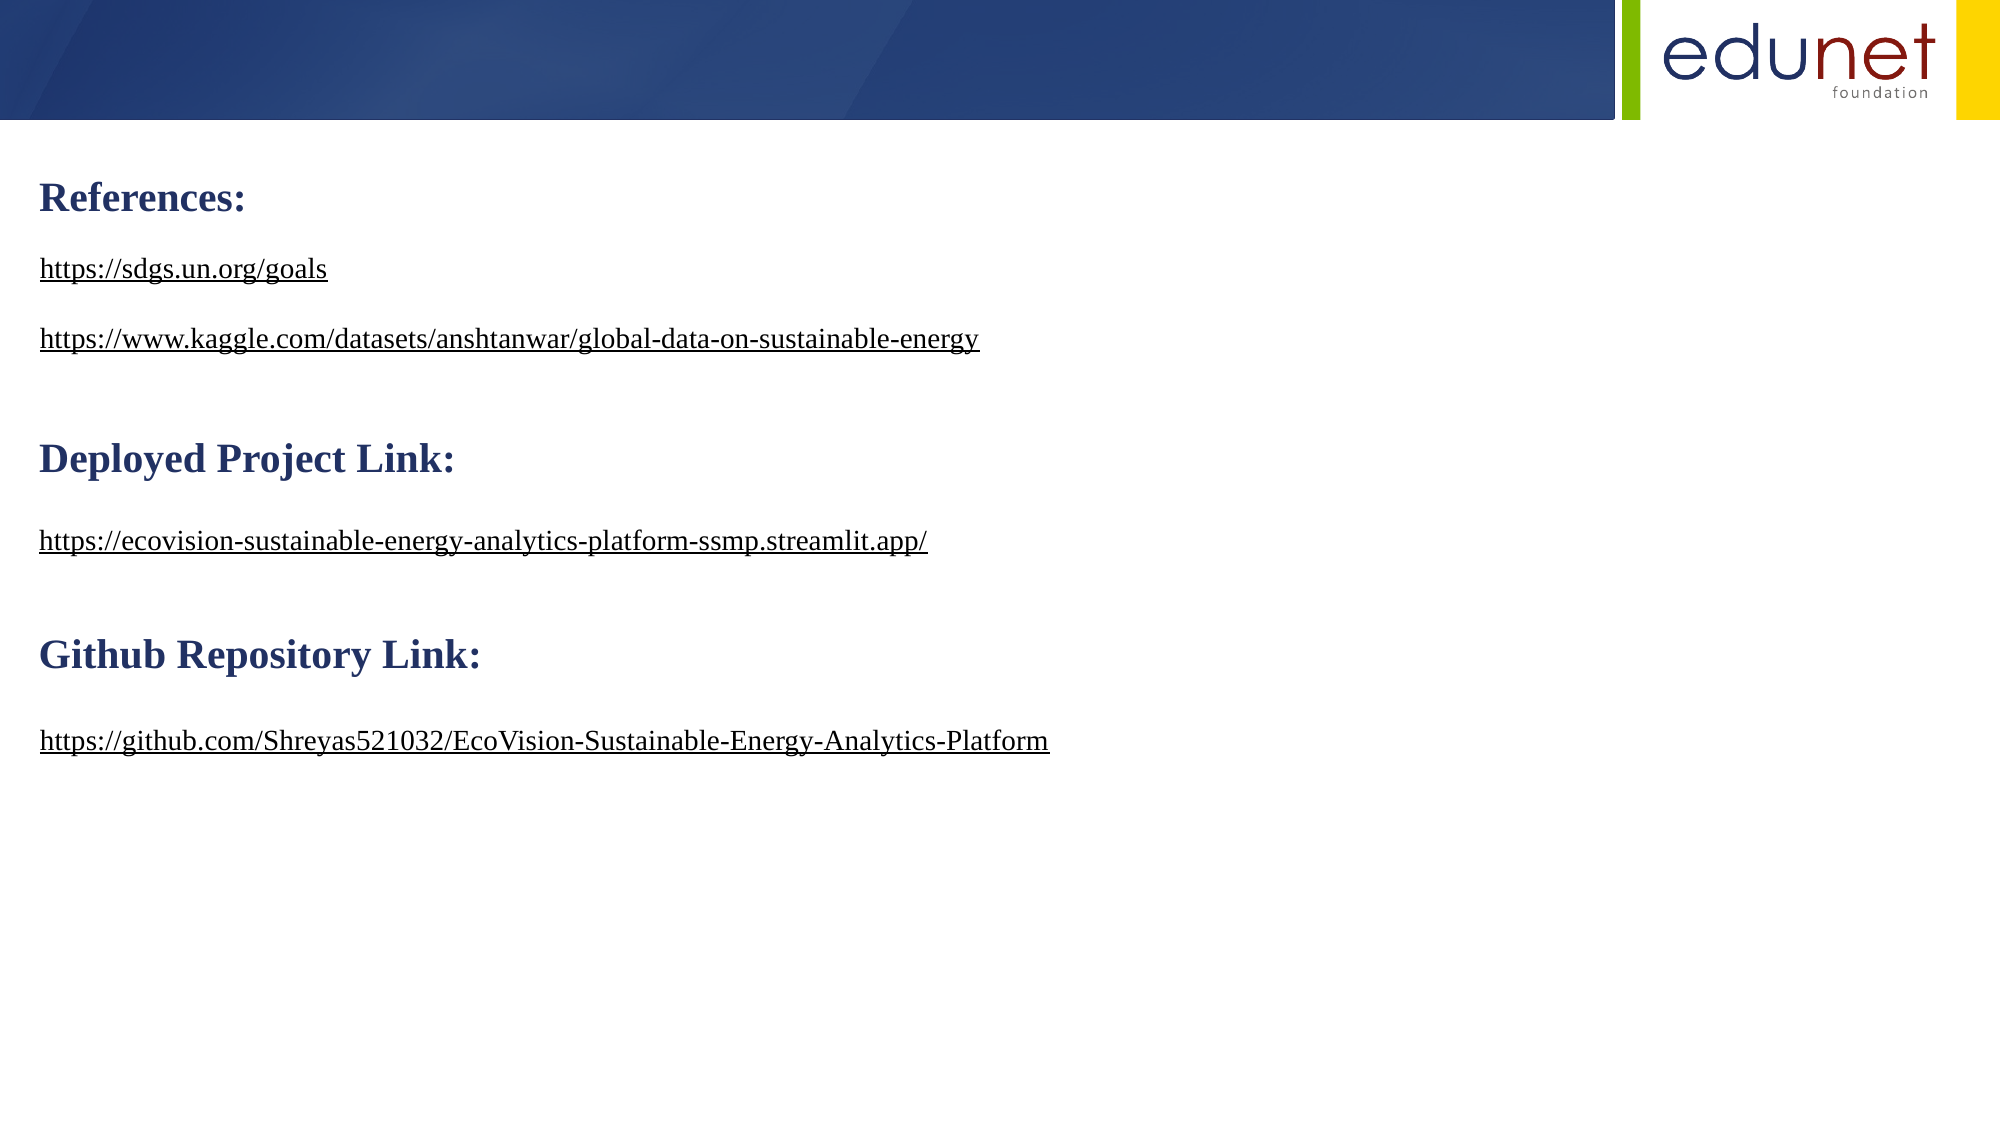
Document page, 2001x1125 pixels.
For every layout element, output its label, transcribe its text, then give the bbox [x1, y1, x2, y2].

text_box Deployed Project Link: [24, 423, 1026, 489]
text_box Github Repository Link: [23, 619, 1025, 684]
text_box https://github.com/Shreyas521032/EcoVision-Sustainable-Energy-Analytics-Platform [25, 714, 1080, 764]
text_box https://sdgs.un.org/goals https://www.kaggle.com/datasets/anshtanwar/global-data-on-sustainable-energy [25, 242, 1026, 397]
text_box References: [24, 162, 1026, 227]
text_box https://ecovision-sustainable-energy-analytics-platform-ssmp.streamlit.app/ [24, 513, 1025, 564]
picture [1652, 12, 1948, 108]
